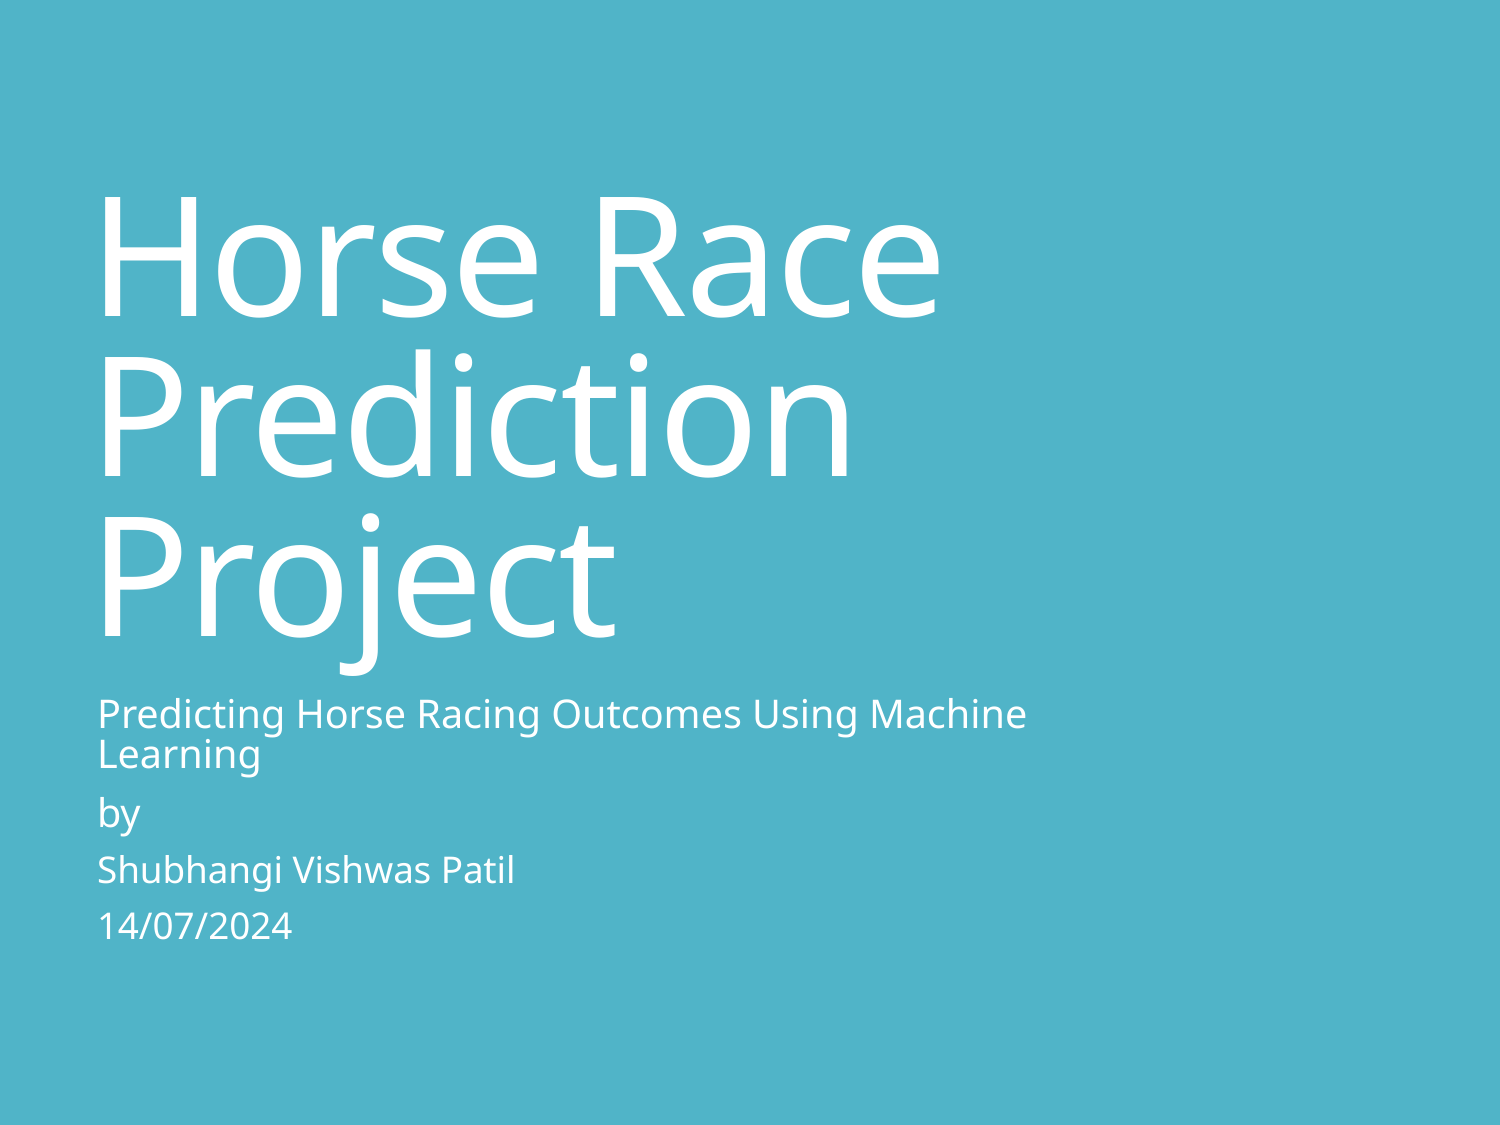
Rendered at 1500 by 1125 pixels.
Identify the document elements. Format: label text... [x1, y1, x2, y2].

subtitle Predicting Horse Racing Outcomes Using Machine Learning by Shubhangi Vishwas Patil 14/07/2024 [82, 688, 1218, 959]
title Horse Race Prediction Project [74, 126, 1401, 677]
